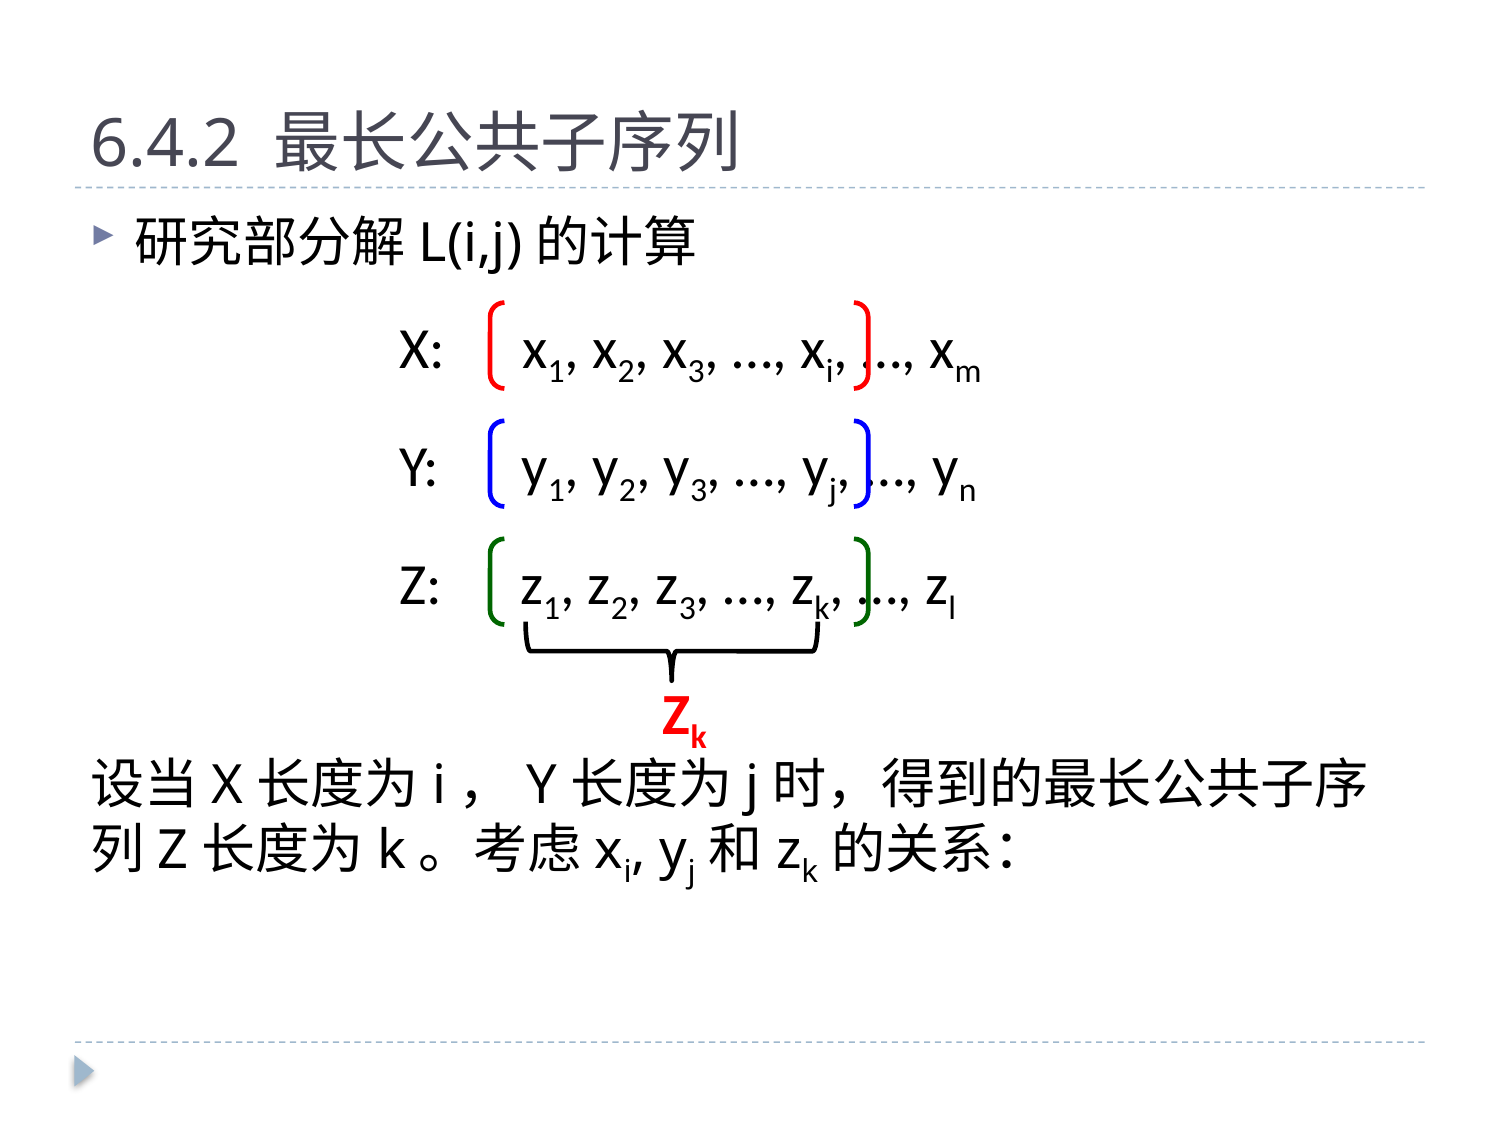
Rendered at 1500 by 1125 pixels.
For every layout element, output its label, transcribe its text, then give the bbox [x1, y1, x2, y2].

text_box y1, y2, y3, …, yj, …, yn [506, 420, 992, 516]
text_box [489, 537, 869, 626]
text_box x1, x2, x3, …, xi, …, xm [507, 302, 997, 397]
text_box Zk [648, 668, 722, 764]
title 6.4.2 最长公共子序列 [75, 24, 1425, 188]
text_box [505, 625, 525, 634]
list 研究部分解L(i,j)的计算 设当X长度为i，Y长度为j时，得到的最长公共子序列Z长度为k。考虑xi, yj和zk的关系： [75, 200, 1425, 1010]
text_box X: [384, 302, 460, 388]
text_box [489, 301, 869, 390]
text_box Z: [384, 538, 457, 624]
text_box Y: [384, 420, 454, 506]
text_box [489, 420, 869, 508]
text_box [524, 621, 819, 682]
text_box z1, z2, z3, …, zk, …, zl [819, 538, 972, 634]
